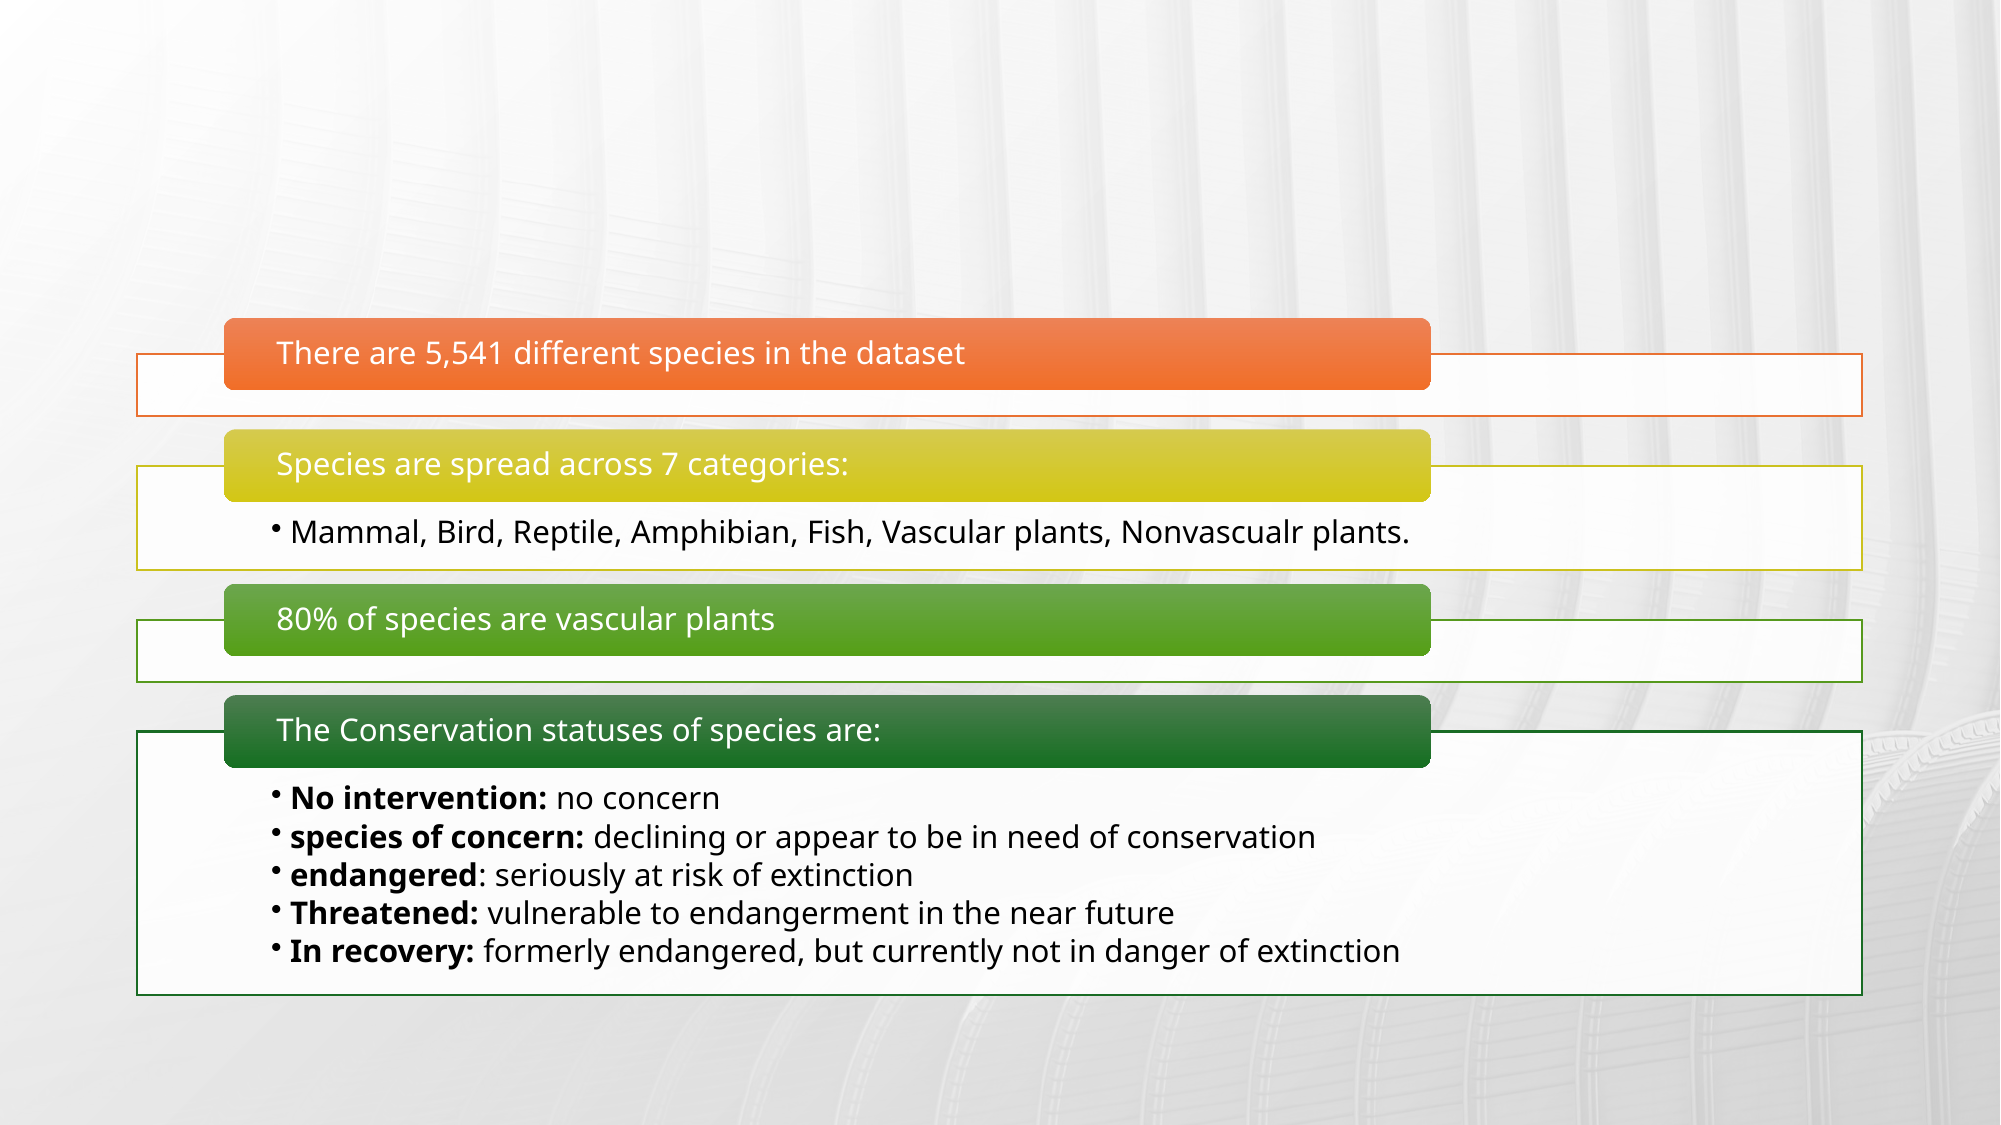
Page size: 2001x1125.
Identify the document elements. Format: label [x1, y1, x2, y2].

list [136, 298, 1863, 1014]
picture [0, 0, 2000, 1125]
